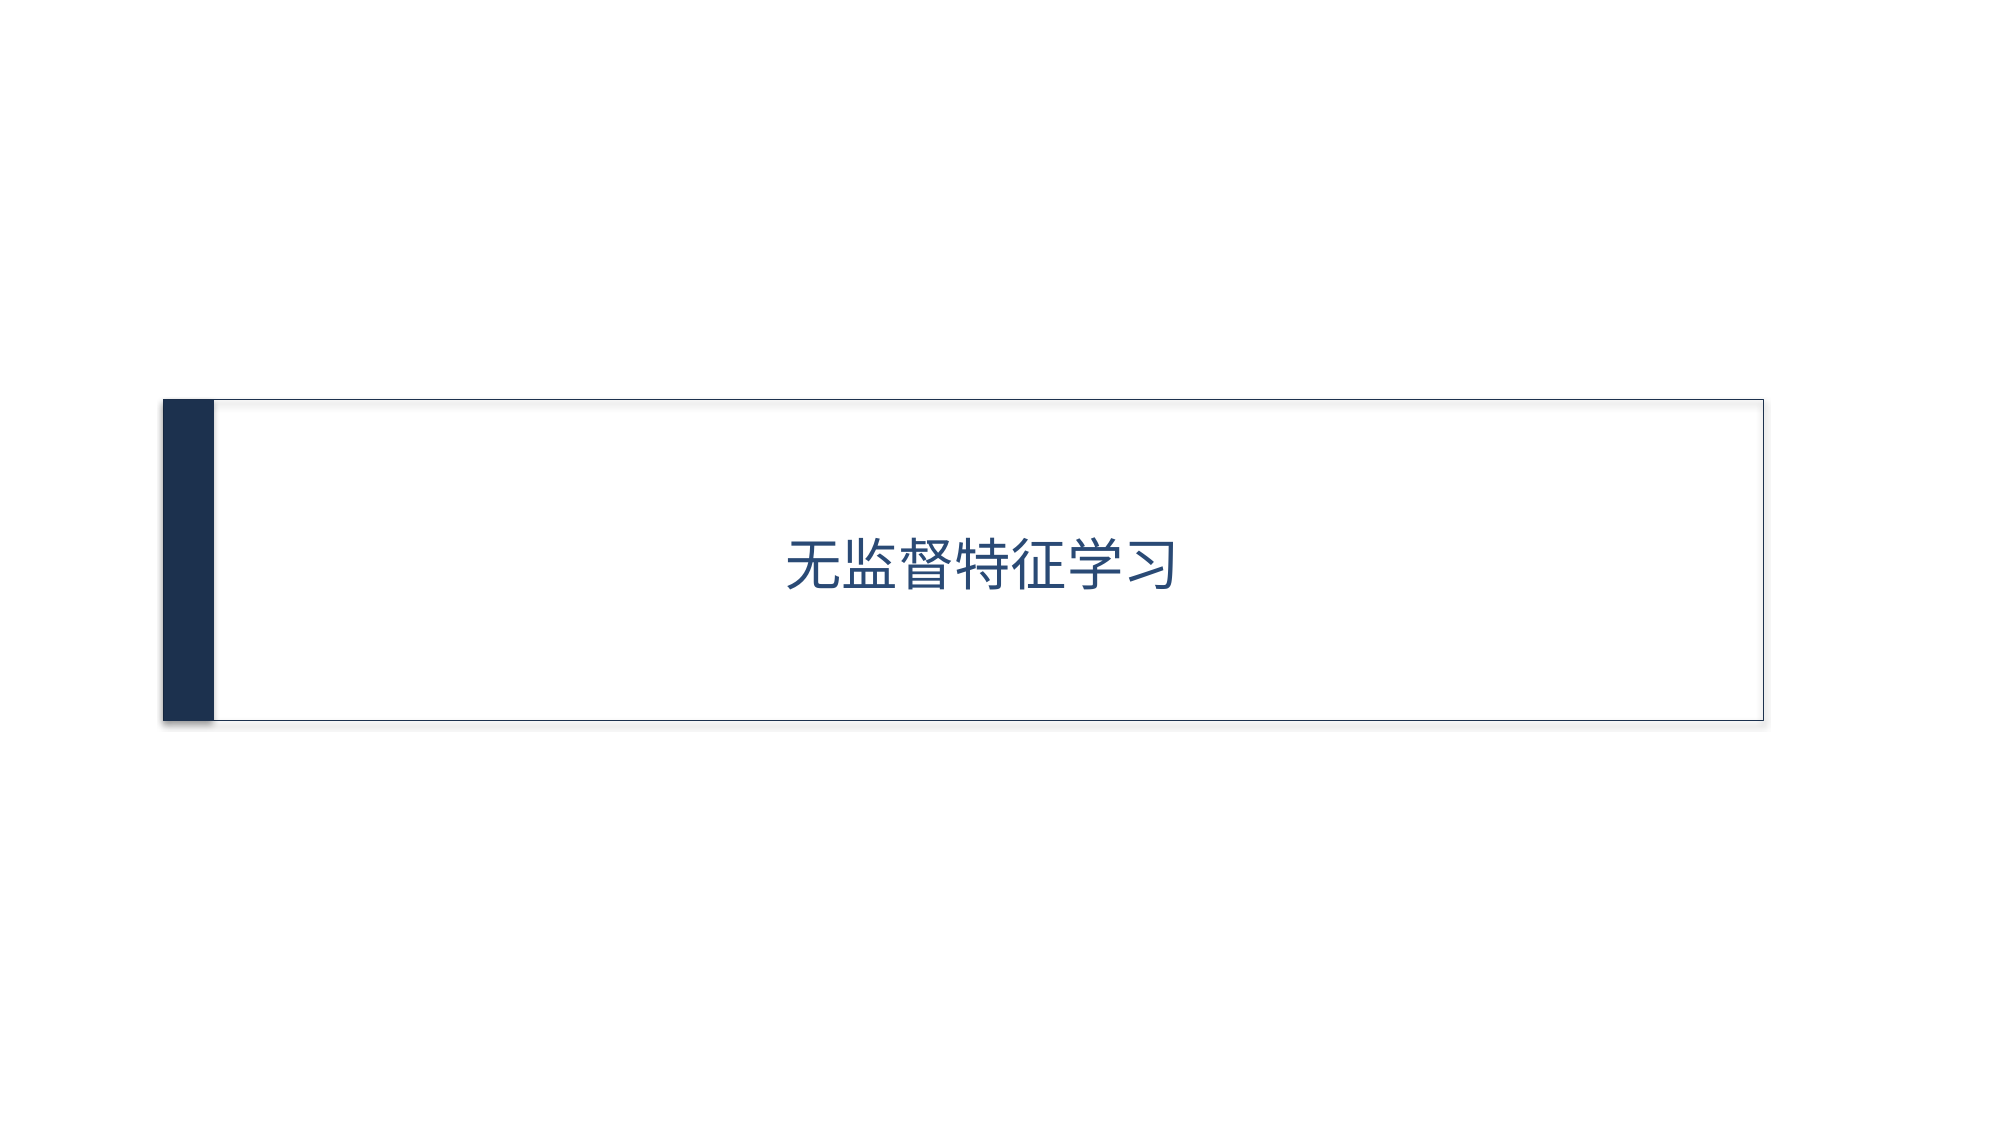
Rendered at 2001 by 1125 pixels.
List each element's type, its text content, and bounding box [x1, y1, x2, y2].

title 无监督特征学习 [232, 439, 1733, 688]
